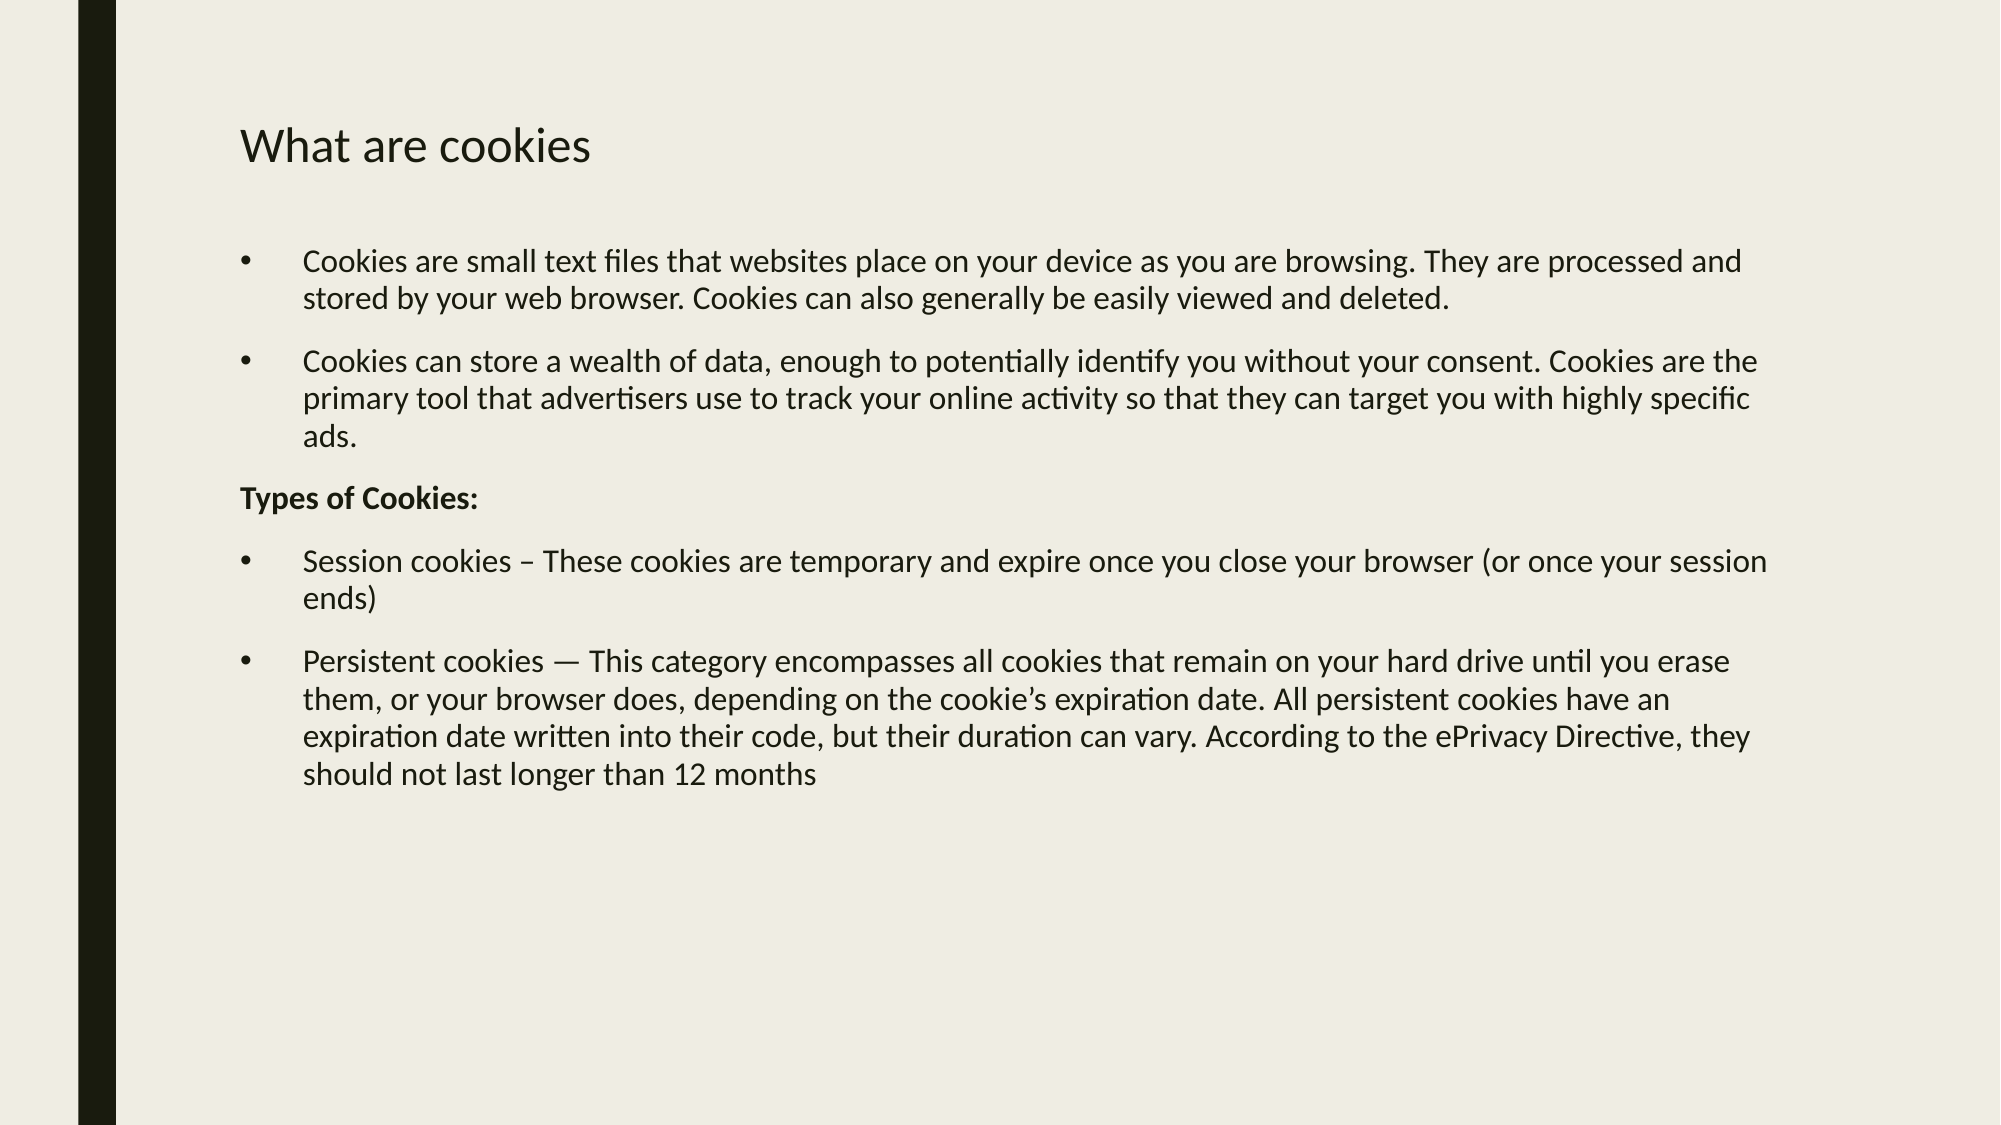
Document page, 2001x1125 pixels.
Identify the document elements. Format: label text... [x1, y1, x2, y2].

title What are cookies [225, 112, 1800, 182]
list Cookies are small text files that websites place on your device as you are browsing. They are processed and stored by your web browser. Cookies can also generally be easily viewed and deleted. Cookies can store a wealth of data, enough to potentially identify you without your consent. Cookies are the primary tool that advertisers use to track your online activity so that they can target you with highly specific ads. Types of Cookies: Session cookies – These cookies are temporary and expire once you close your browser (or once your session ends) Persistent cookies — This category encompasses all cookies that remain on your hard drive until you erase them, or your browser does, depending on the cookie’s expiration date. All persistent cookies have an expiration date written into their code, but their duration can vary. According to the ePrivacy Directive, they should not last longer than 12 months [225, 234, 1800, 823]
